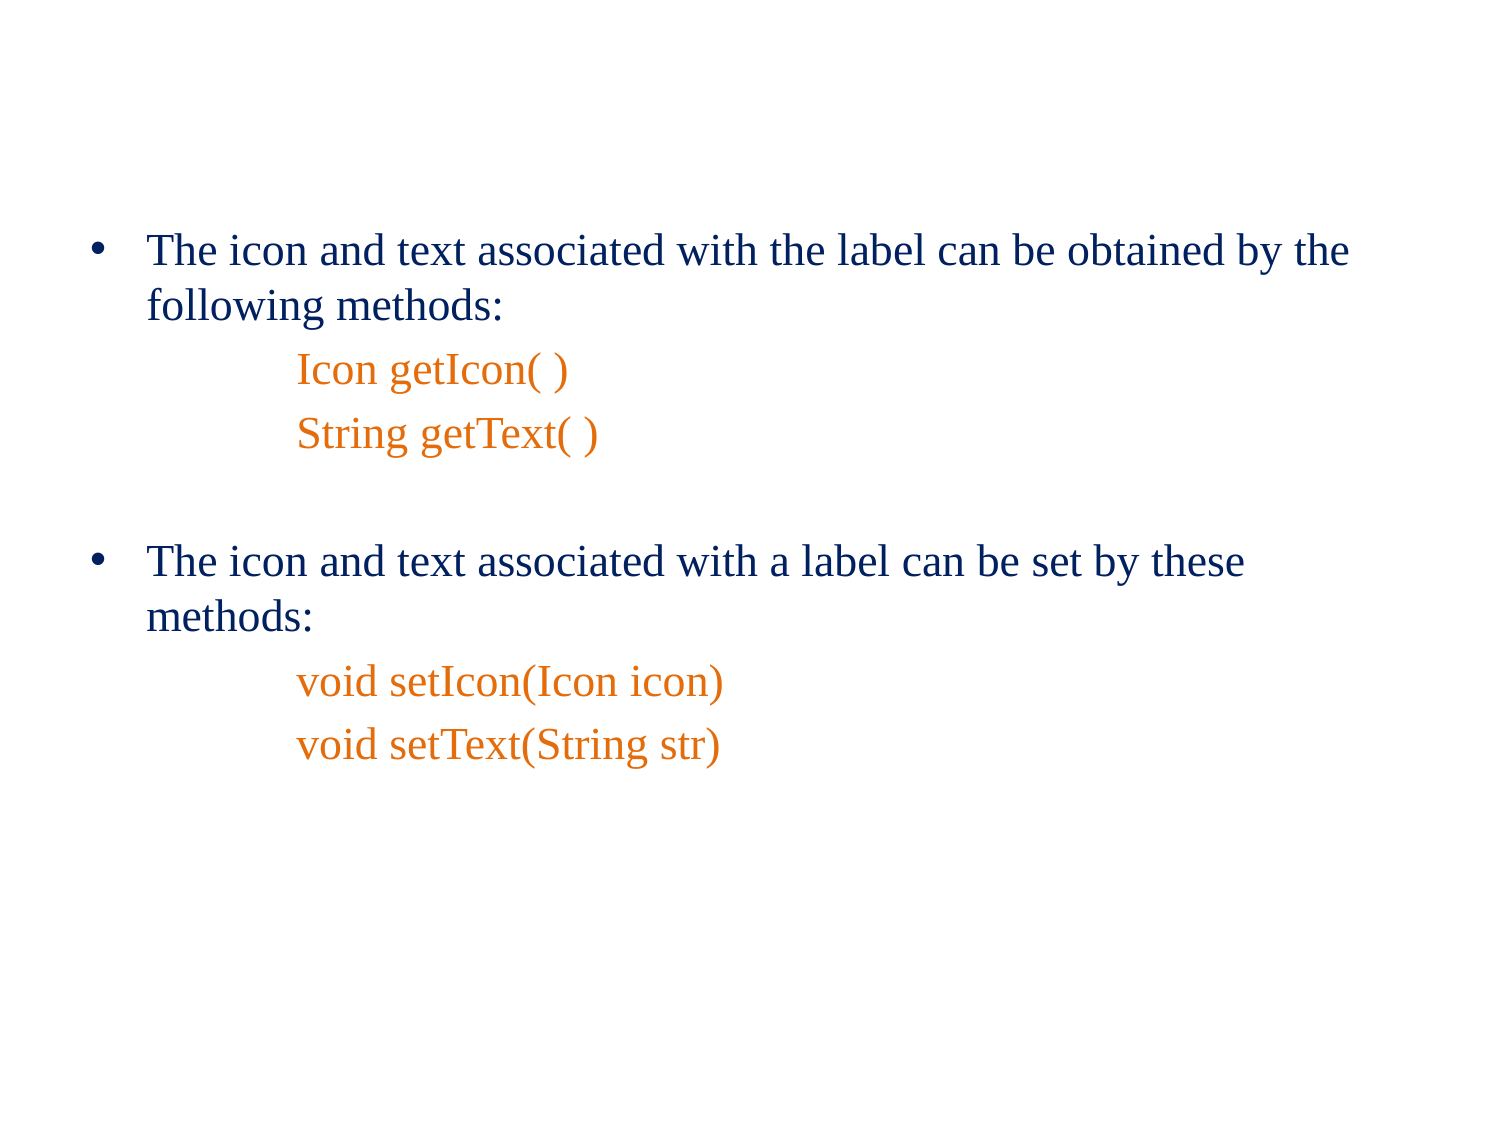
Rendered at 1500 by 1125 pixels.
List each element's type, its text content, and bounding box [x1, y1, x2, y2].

list The icon and text associated with the label can be obtained by the following methods: Icon getIcon( ) String getText( ) The icon and text associated with a label can be set by these methods: void setIcon(Icon icon) void setText(String str) [75, 212, 1425, 1005]
